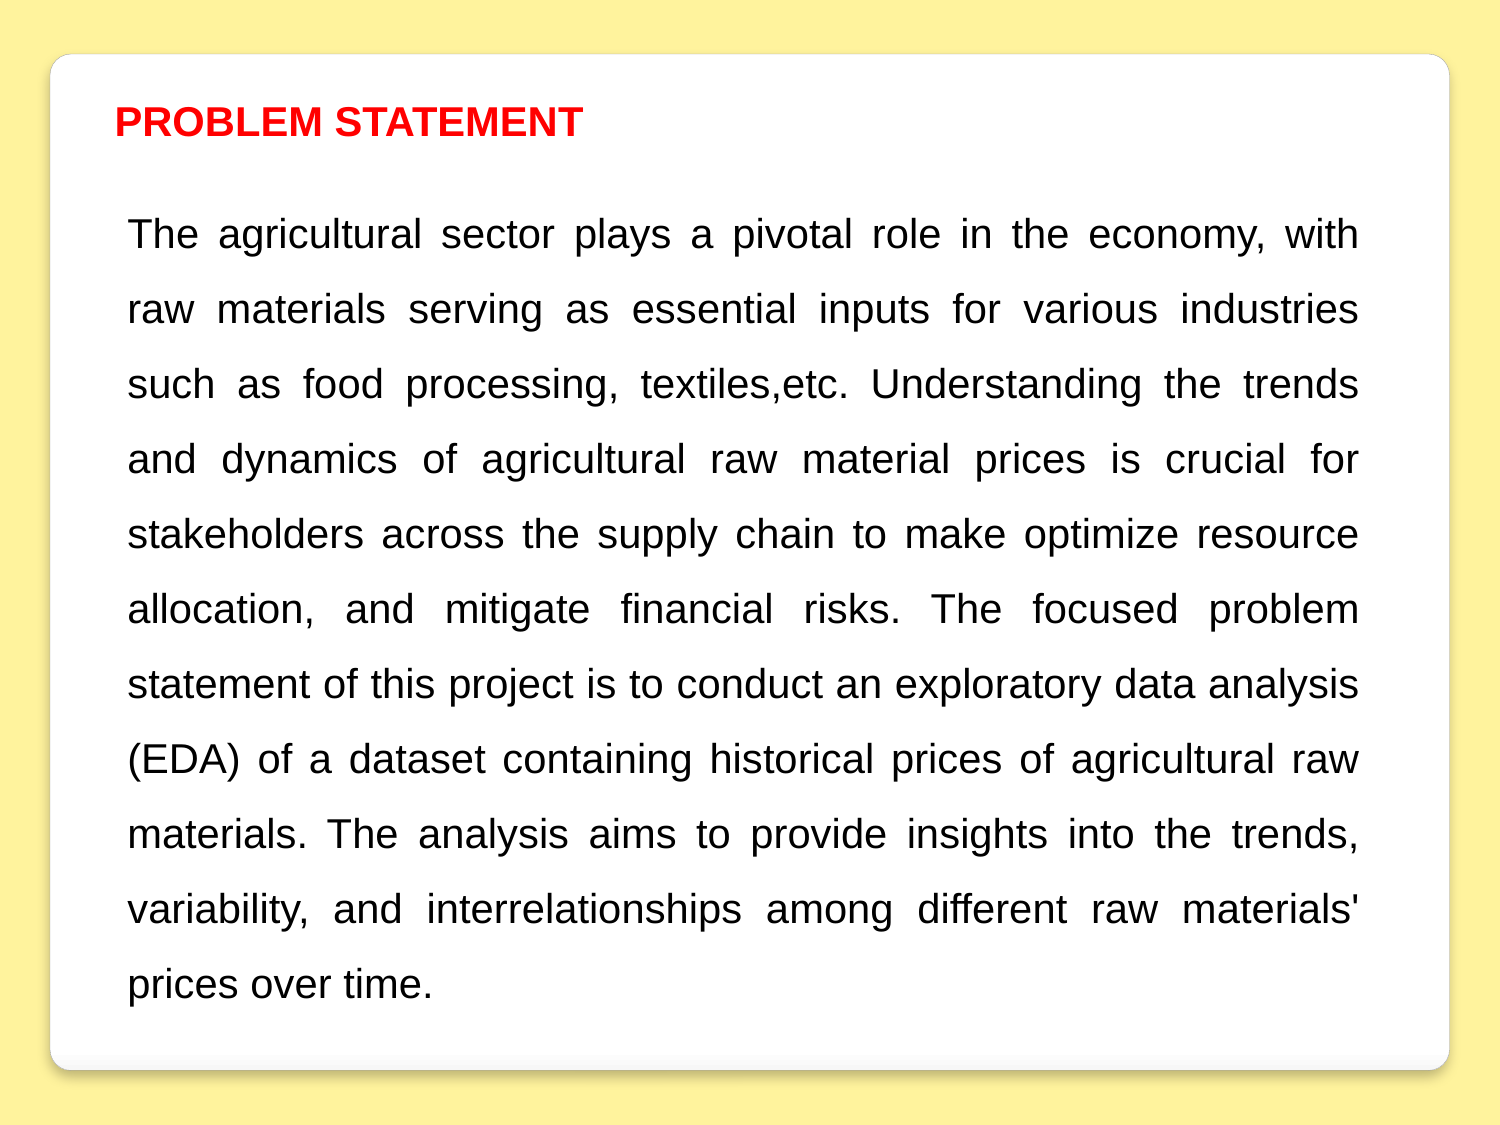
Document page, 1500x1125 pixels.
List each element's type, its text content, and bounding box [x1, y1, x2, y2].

text_box PROBLEM STATEMENT [99, 87, 763, 153]
text_box The agricultural sector plays a pivotal role in the economy, with raw materials serving as essential inputs for various industries such as food processing, textiles,etc. Understanding the trends and dynamics of agricultural raw material prices is crucial for stakeholders across the supply chain to make optimize resource allocation, and mitigate financial risks. The focused problem statement of this project is to conduct an exploratory data analysis (EDA) of a dataset containing historical prices of agricultural raw materials. The analysis aims to provide insights into the trends, variability, and interrelationships among different raw materials' prices over time. [112, 174, 1375, 1060]
